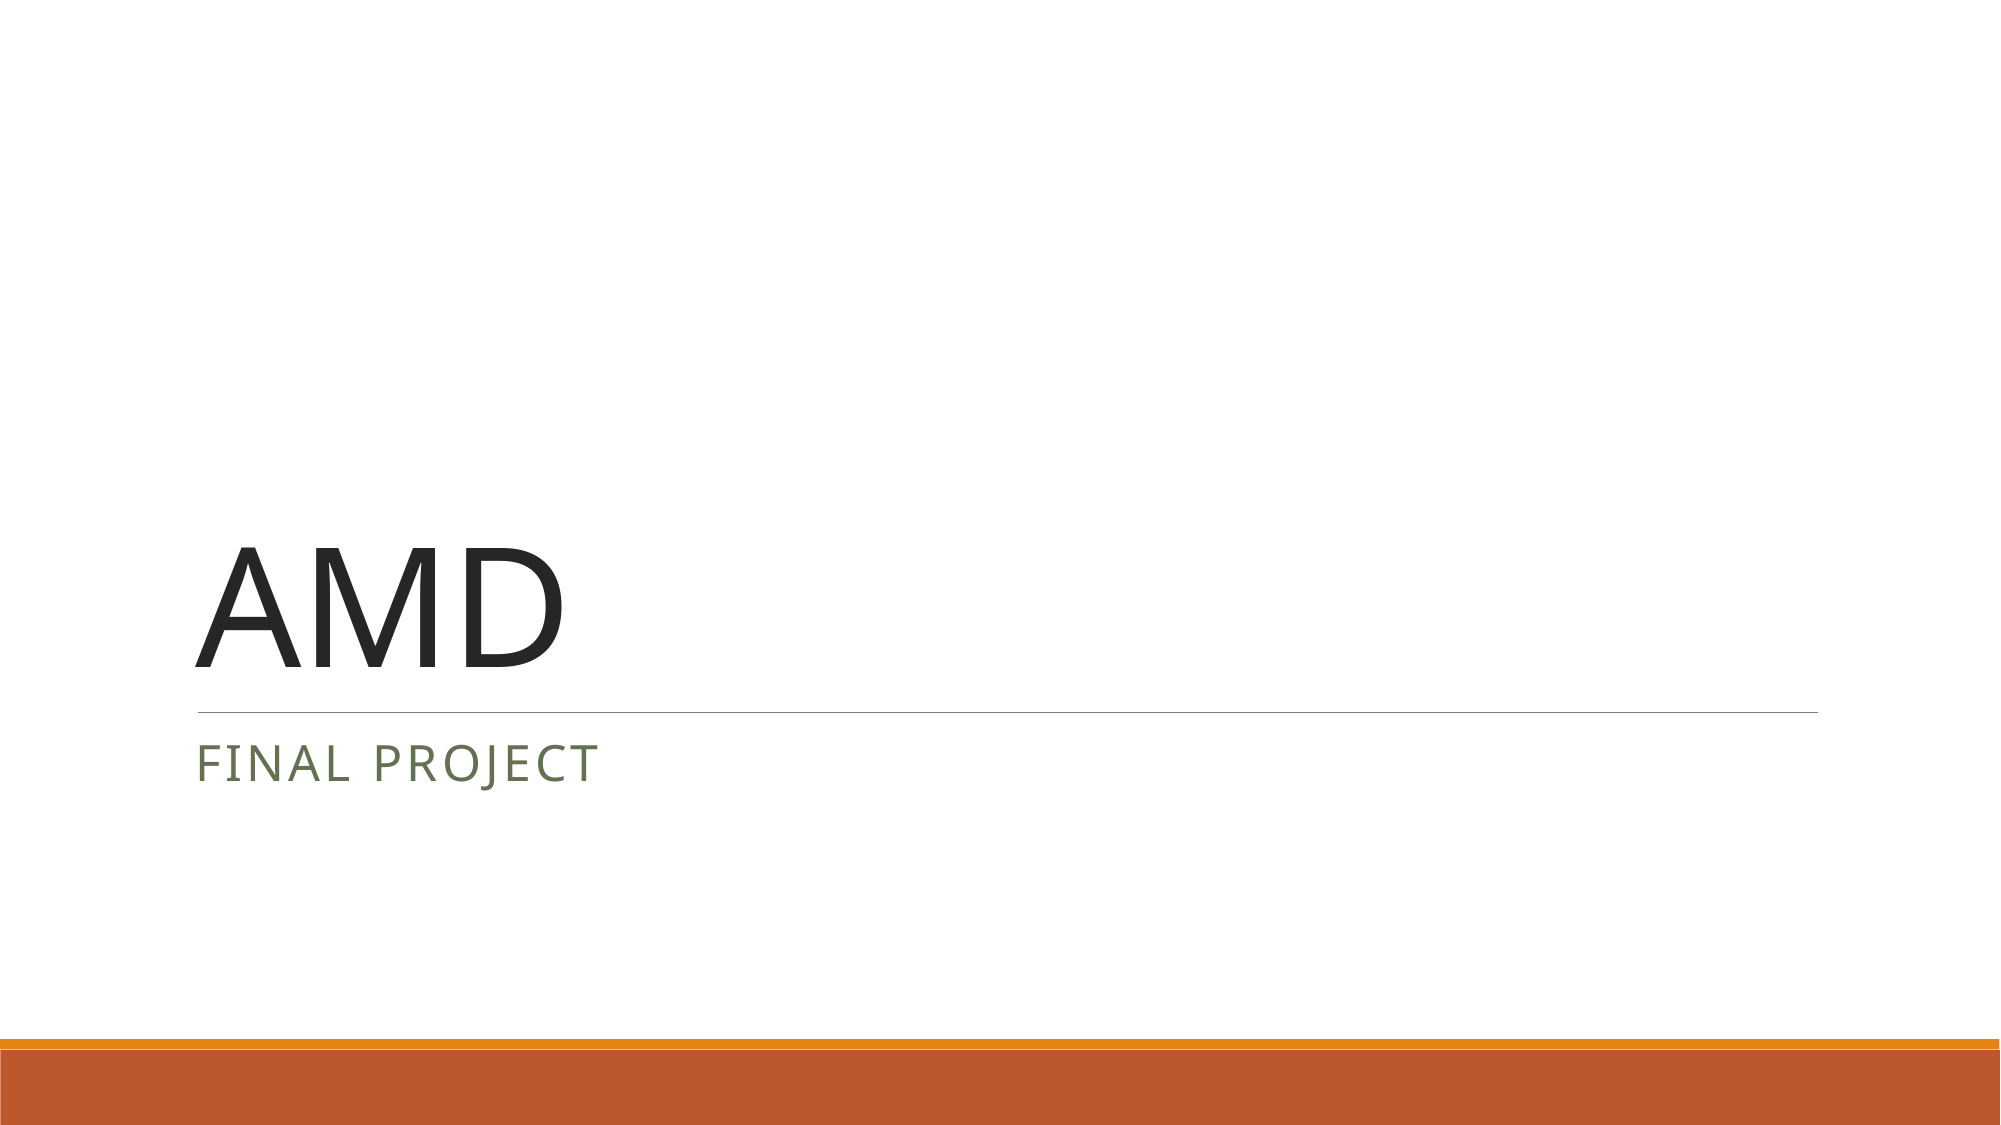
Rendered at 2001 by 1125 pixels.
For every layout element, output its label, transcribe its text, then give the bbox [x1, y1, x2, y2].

title AMD [180, 124, 1830, 710]
subtitle Final project [180, 730, 1831, 919]
